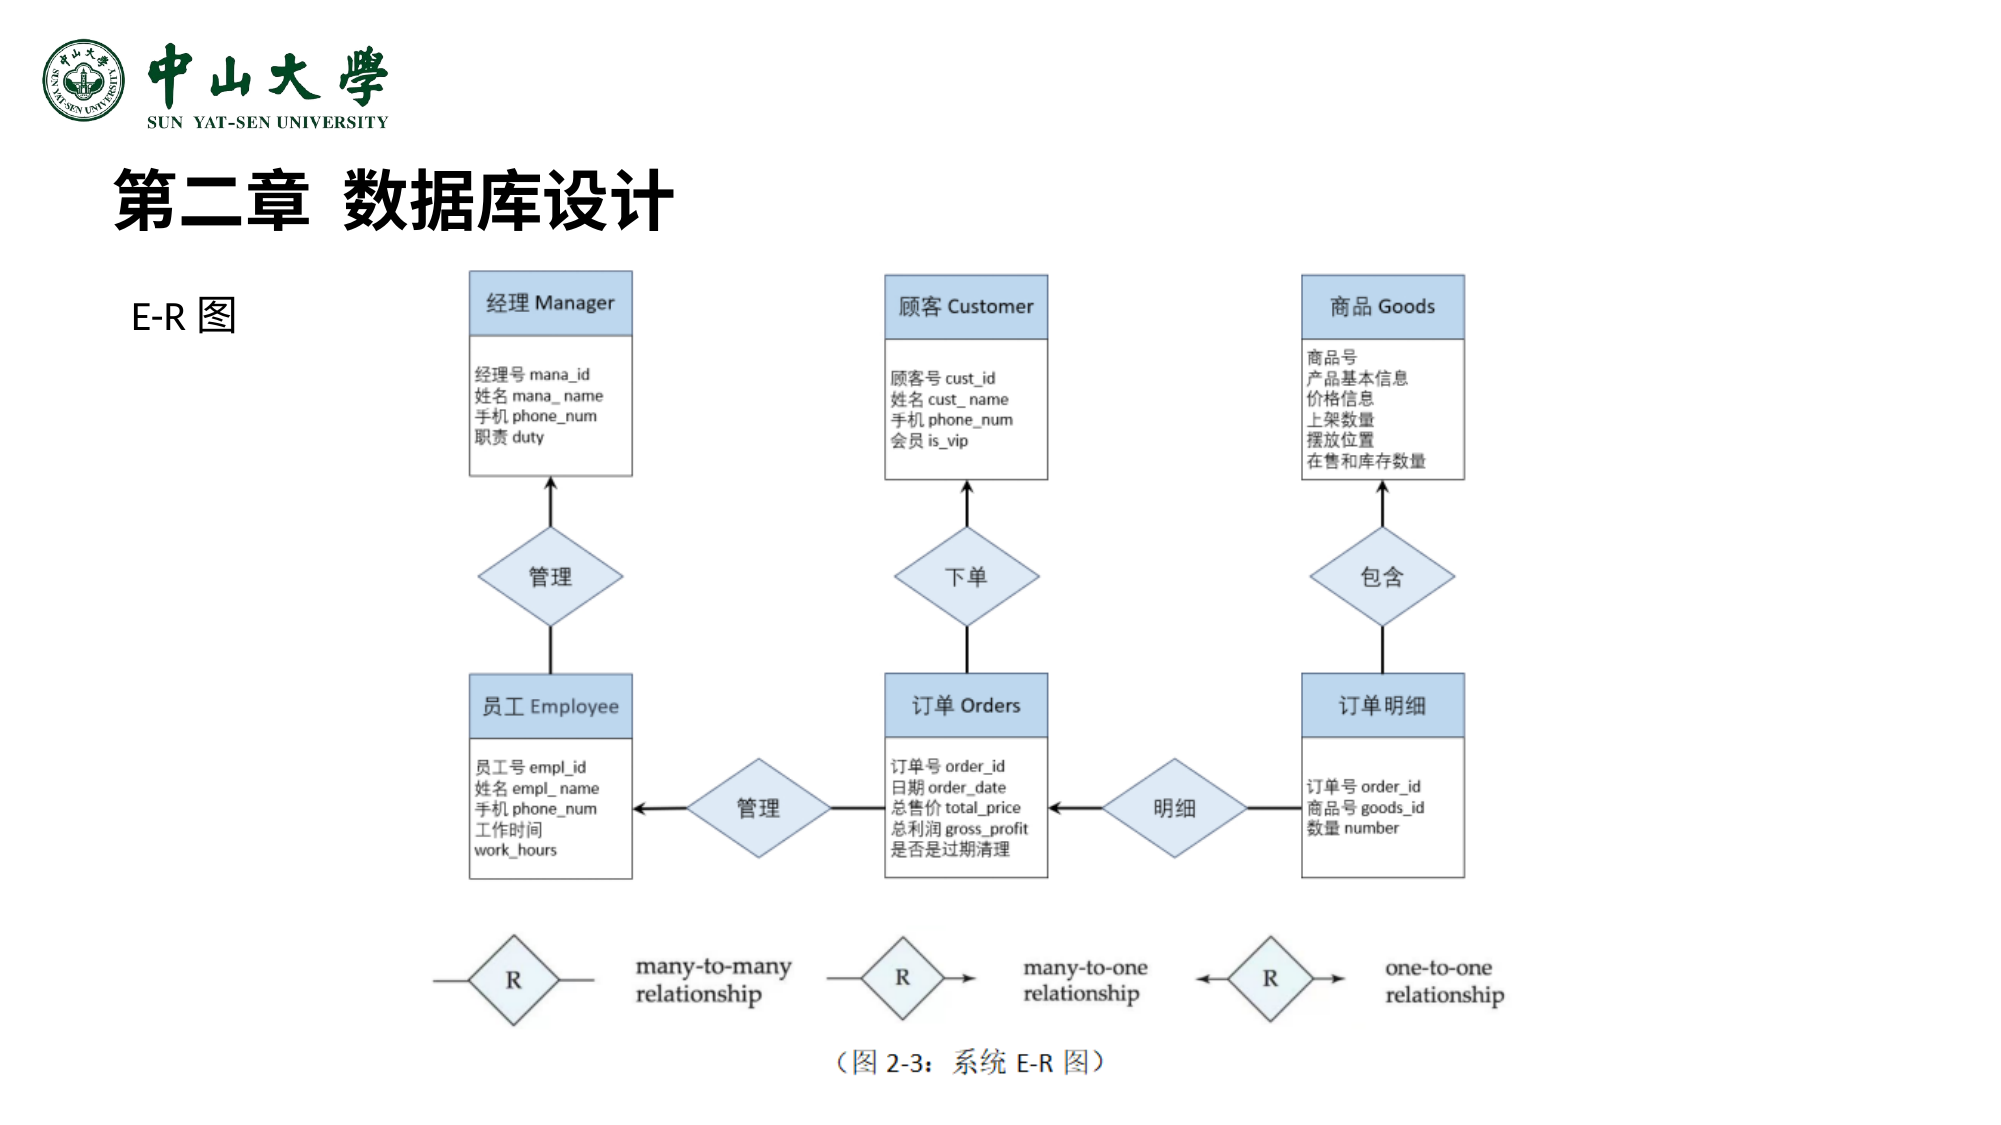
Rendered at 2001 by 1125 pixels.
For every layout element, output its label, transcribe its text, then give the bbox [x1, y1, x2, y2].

picture [20, 0, 433, 165]
picture [404, 240, 1544, 1087]
text_box 第二章 数据库设计 E-R图 [97, 151, 1903, 397]
